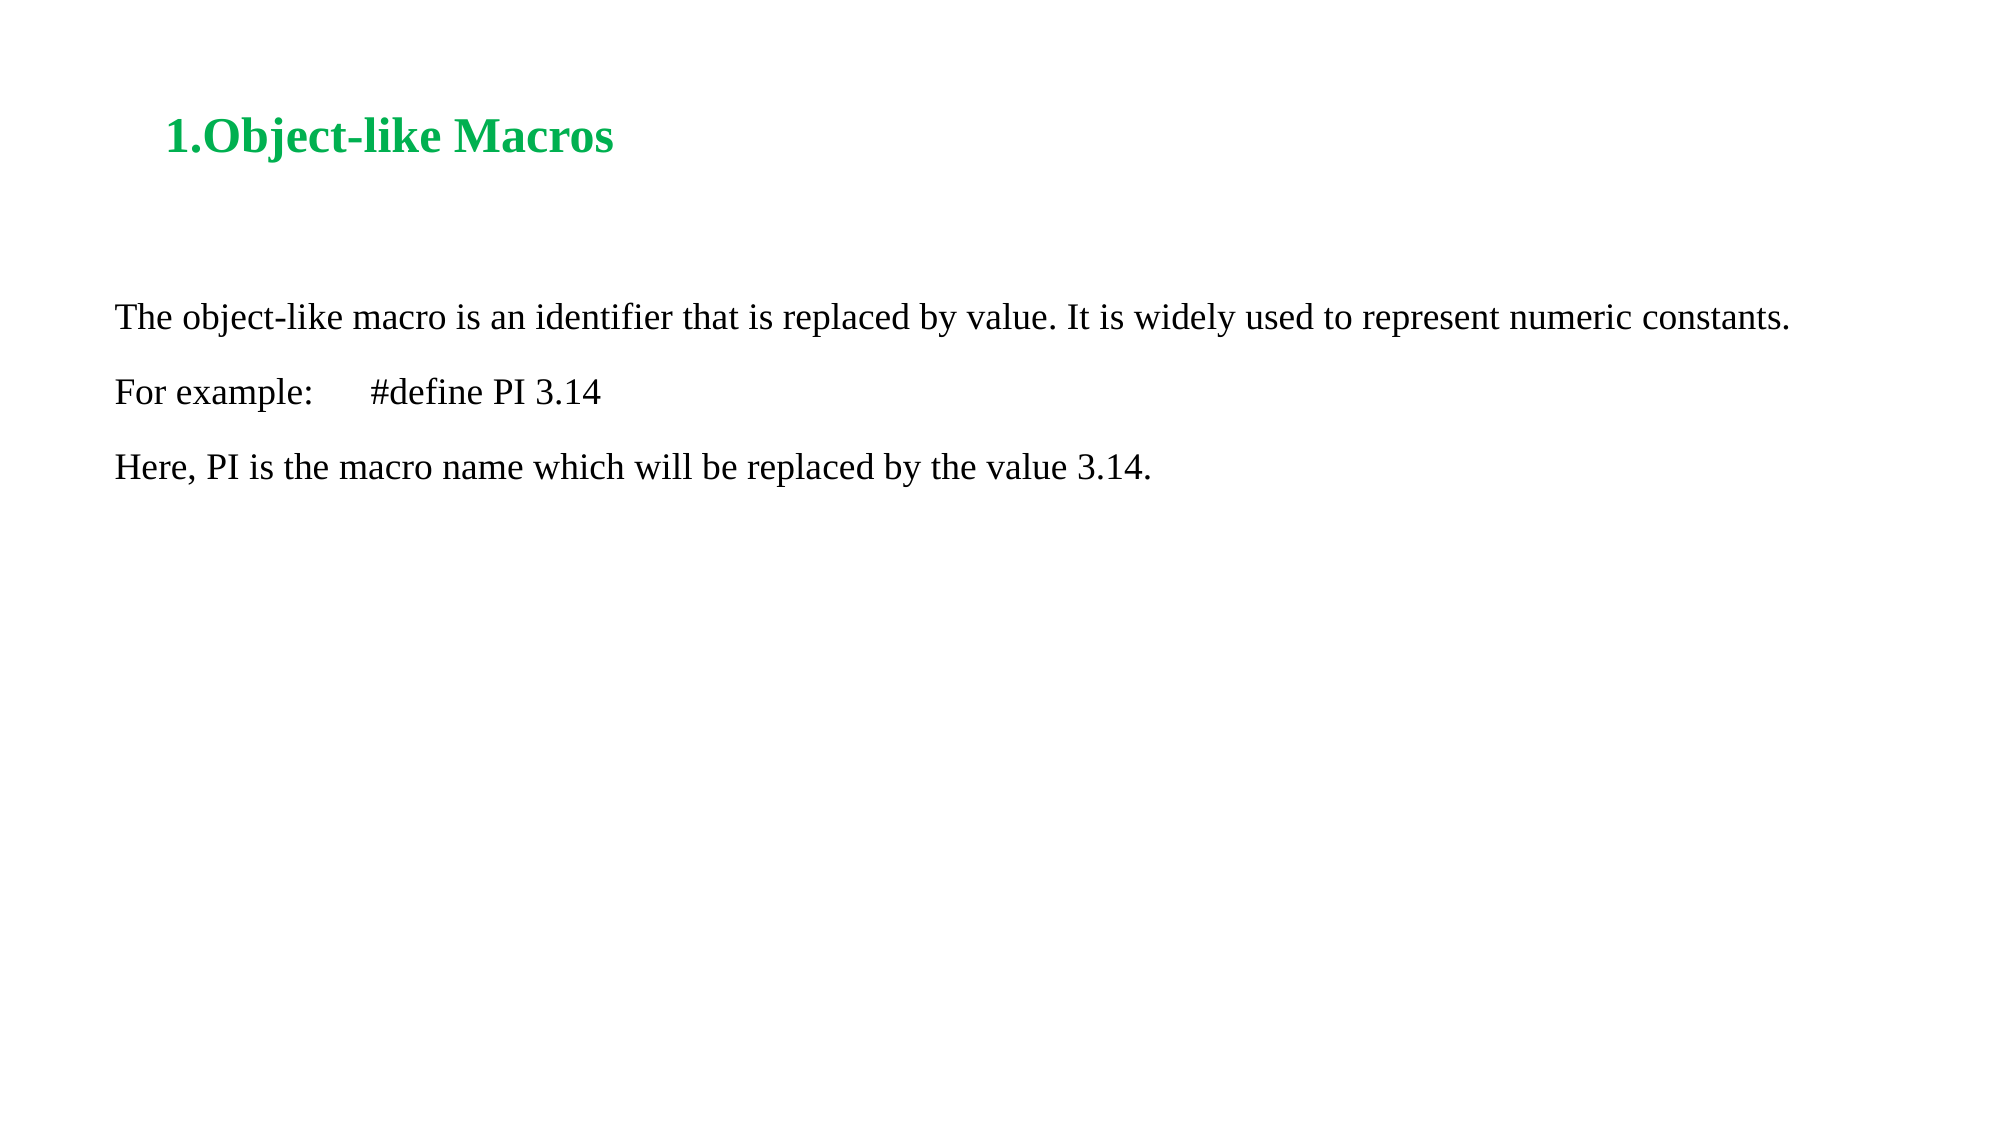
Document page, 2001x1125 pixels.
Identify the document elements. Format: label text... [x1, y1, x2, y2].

text_box 1.Object-like Macros [99, 66, 680, 200]
text_box The object-like macro is an identifier that is replaced by value. It is widely used to represent numeric constants. For example: #define PI 3.14 Here, PI is the macro name which will be replaced by the value 3.14. [99, 262, 1900, 1005]
